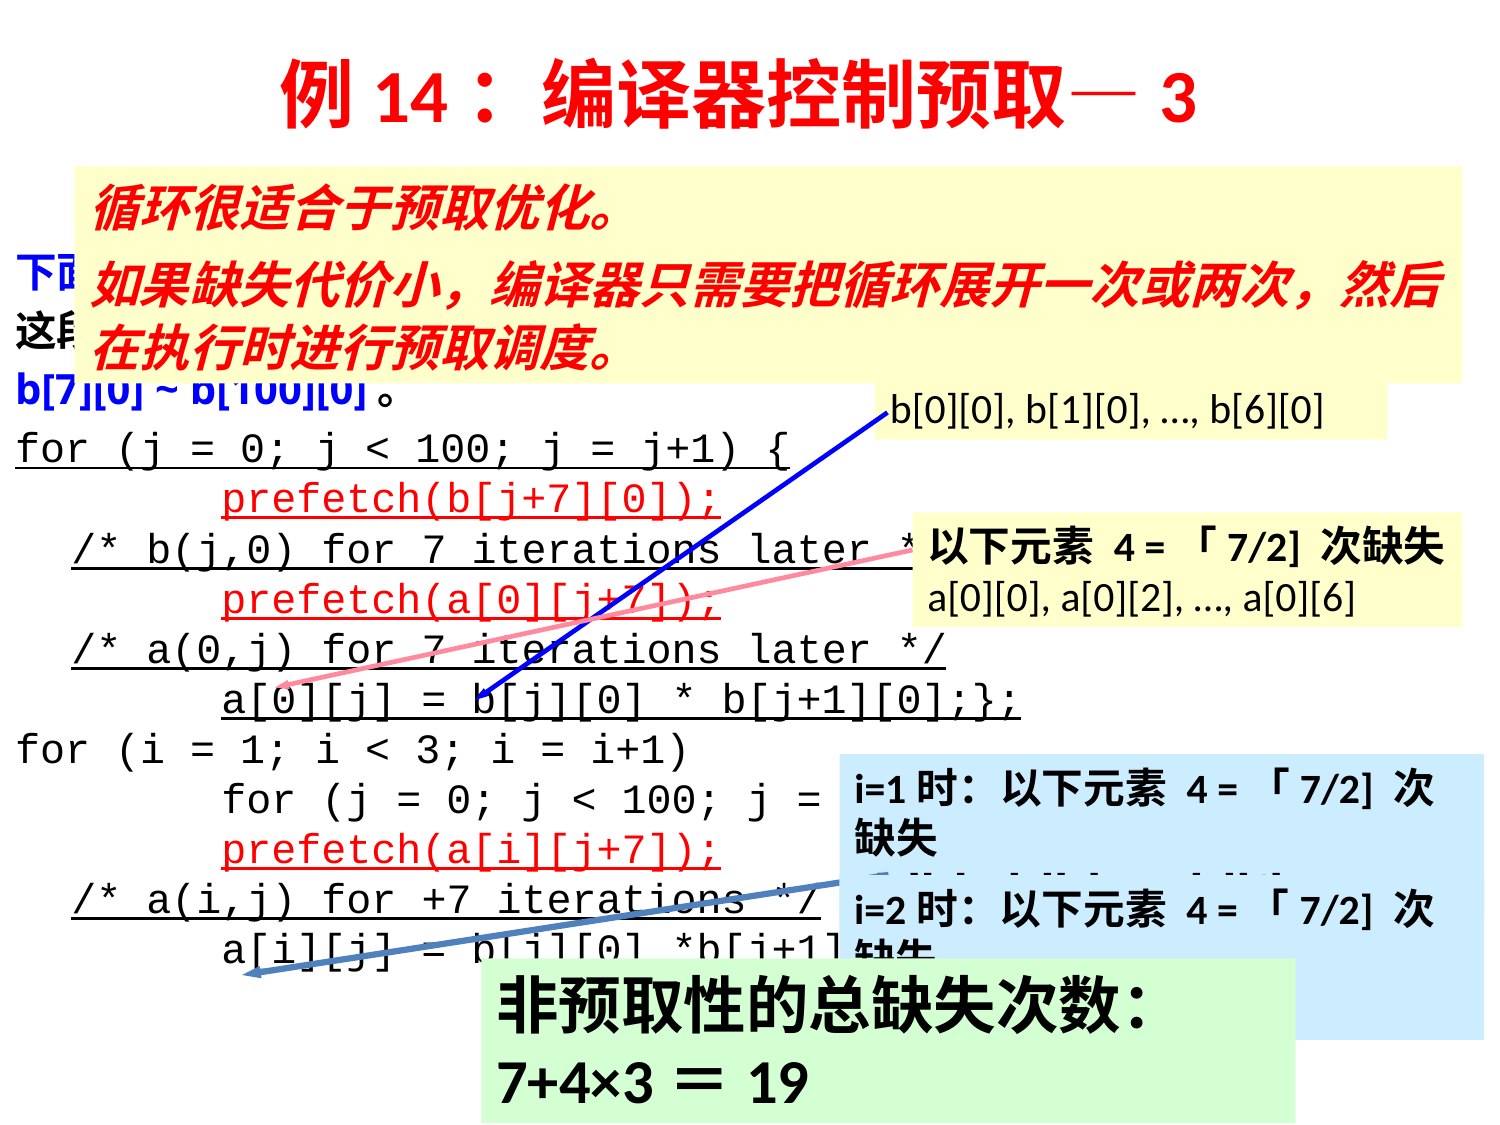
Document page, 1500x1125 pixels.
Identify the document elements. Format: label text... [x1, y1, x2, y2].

list 下面，插入预取指令以减少缺失次数。 这段修改后的代码预取的元素是a[i ][7]~a[i ][99]（i=0，1，2）， b[7][0] ~ b[100][0]。 for (j = 0; j < 100; j = j+1) { prefetch(b[j+7][0]); /* b(j,0) for 7 iterations later */ prefetch(a[0][j+7]); /* a(0,j) for 7 iterations later */ a[0][j] = b[j][0] * b[j+1][0];}; for (i = 1; i < 3; i = i+1) for (j = 0; j < 100; j = j+1) { prefetch(a[i][j+7]); /* a(i,j) for +7 iterations */ a[i][j] = b[j][0] *b[j+1][0];} [0, 238, 1485, 1083]
text_box 非预取性的总缺失次数：7+4×3＝19 [481, 958, 1296, 1123]
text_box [474, 696, 1388, 701]
text_box [242, 882, 839, 978]
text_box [274, 512, 1463, 688]
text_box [474, 324, 1388, 510]
text_box i=1时：以下元素 4 =「7/2] 次缺失 a[1][0], a[1][2], …, a[1][6] [839, 754, 1485, 875]
title 例14：编译器控制预取—3 [63, 42, 1414, 143]
text_box 循环很适合于预取优化。 如果缺失代价小，编译器只需要把循环展开一次或两次，然后在执行时进行预取调度。 [74, 166, 1463, 384]
text_box i=2时：以下元素 4 =「7/2] 次缺失 a[2][0], a[2][2], …, a[2][6] [839, 875, 1485, 1040]
